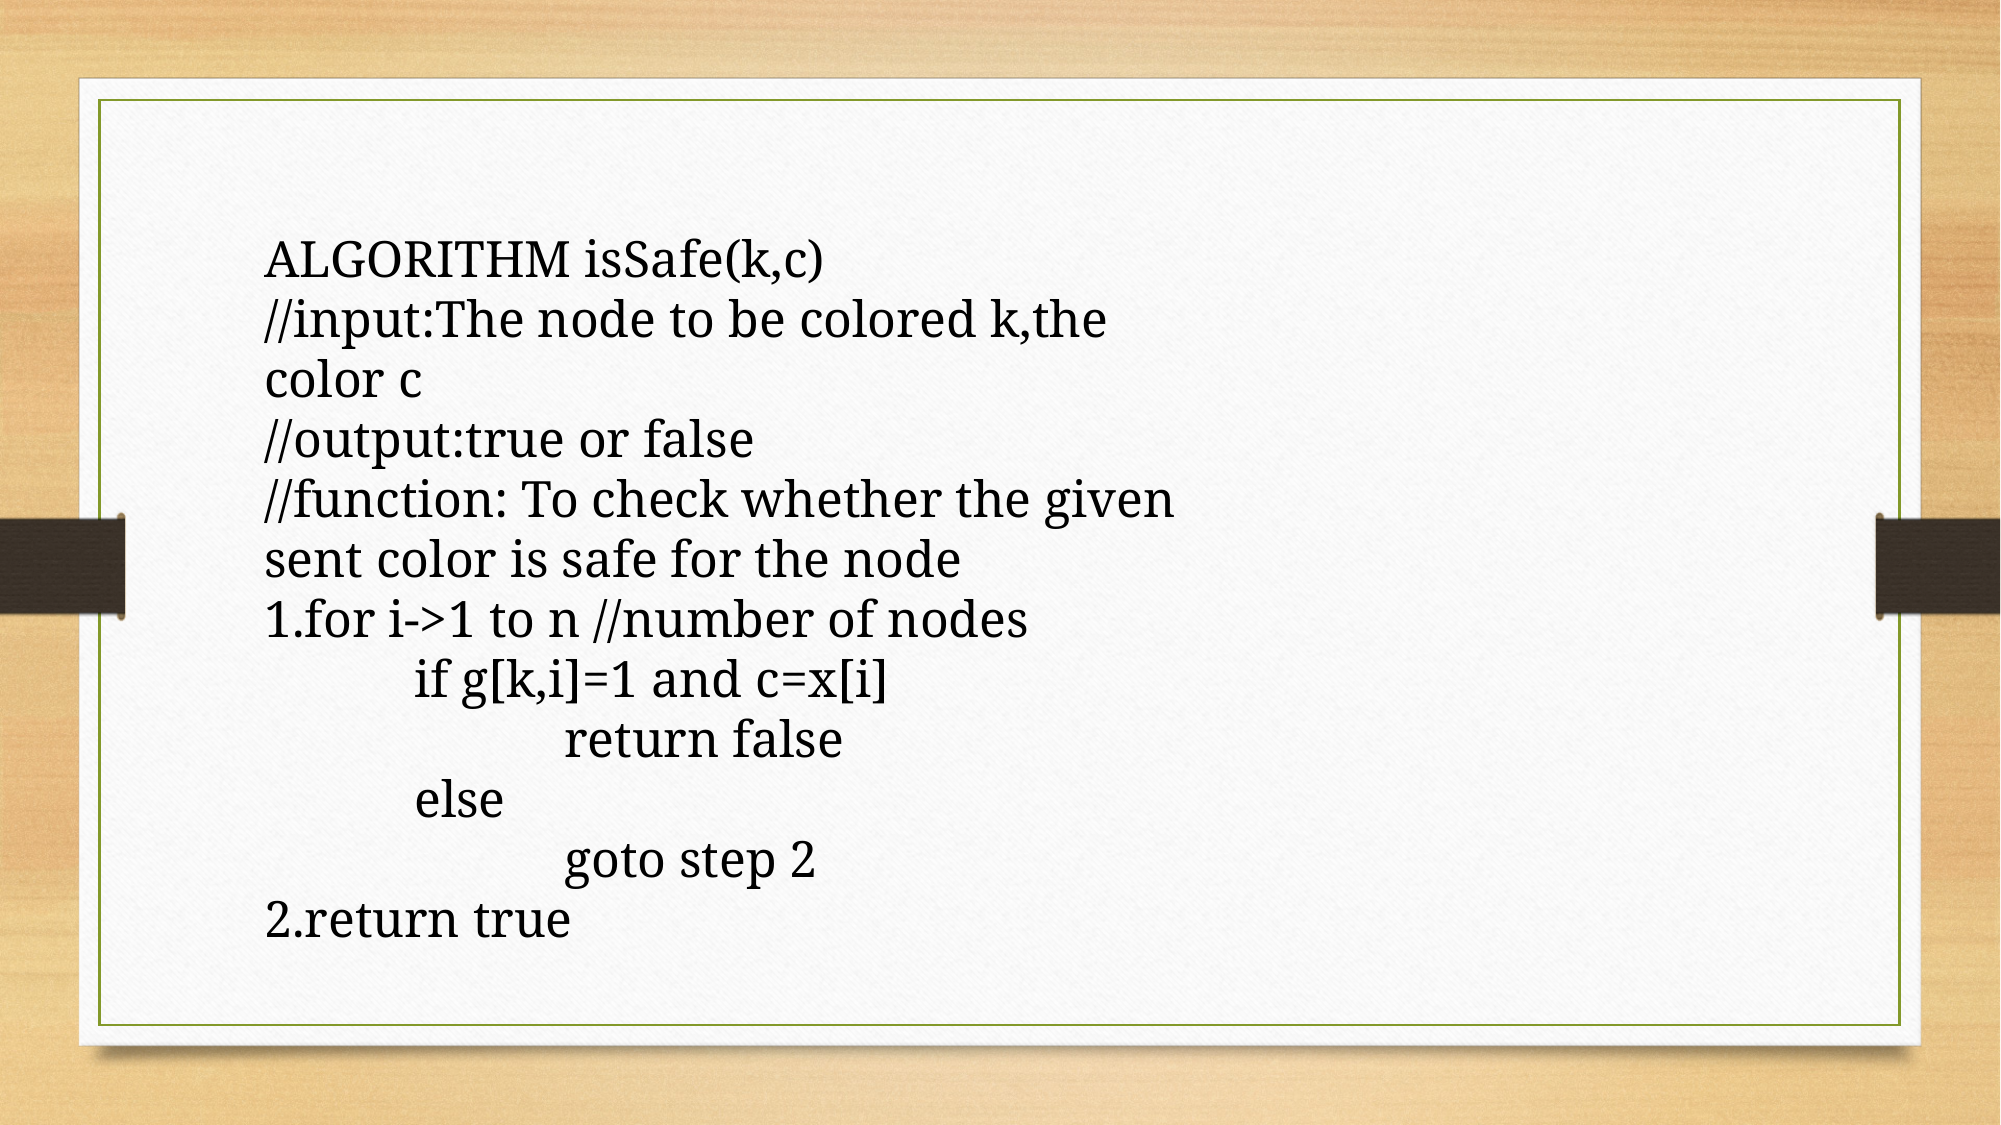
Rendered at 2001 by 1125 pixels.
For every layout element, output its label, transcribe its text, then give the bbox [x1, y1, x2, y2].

picture [0, 0, 2001, 1125]
text_box ALGORITHM isSafe(k,c) //input:The node to be colored k,the color c //output:true or false //function: To check whether the given sent color is safe for the node 1.for i->1 to n //number of nodes if g[k,i]=1 and c=x[i] return false else goto step 2 2.return true [249, 219, 1250, 1090]
